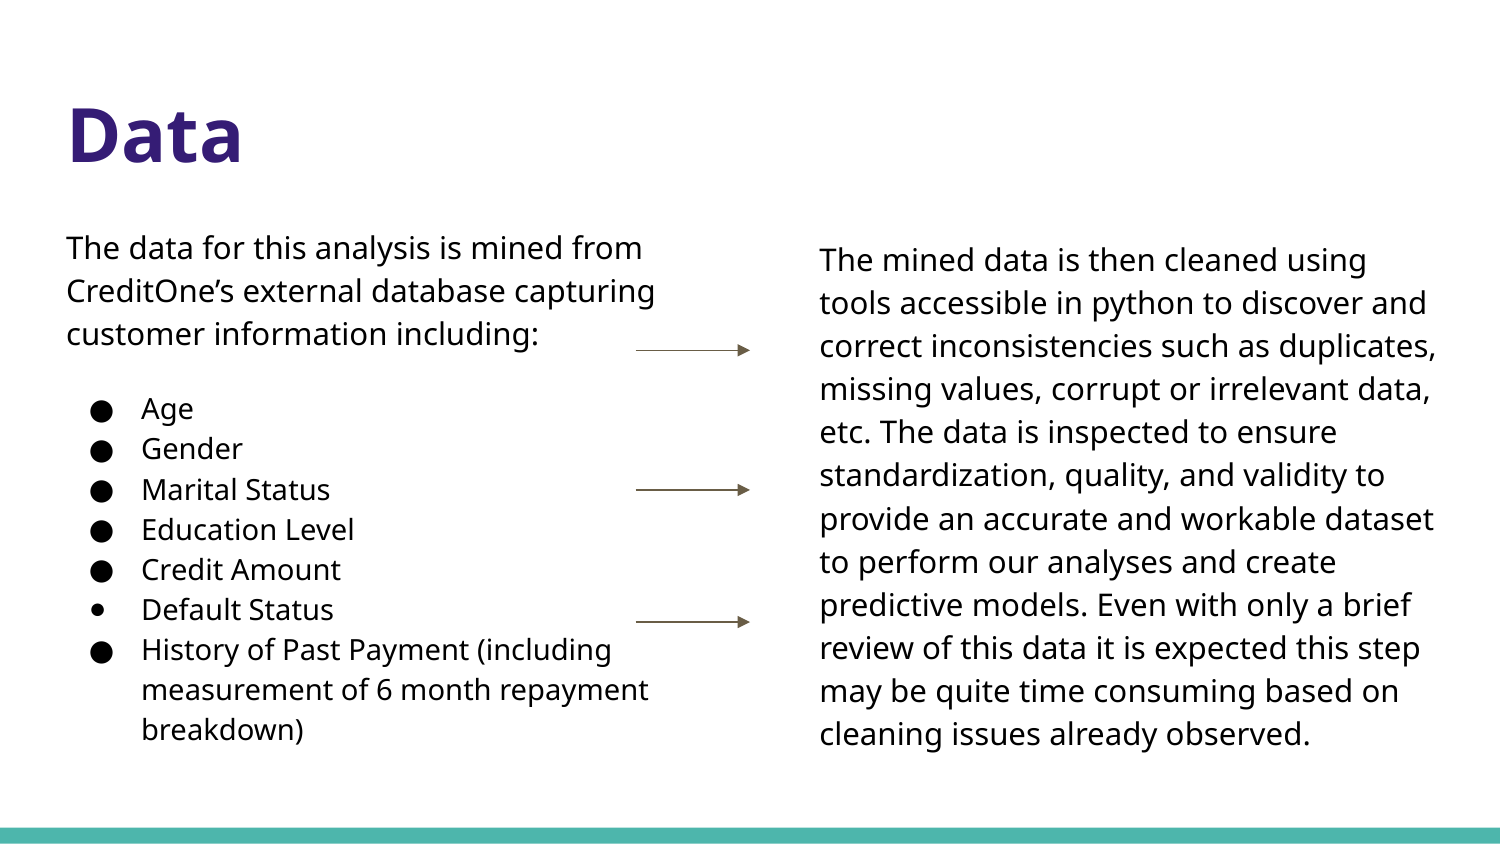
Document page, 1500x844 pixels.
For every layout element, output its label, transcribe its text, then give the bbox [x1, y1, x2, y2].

list The mined data is then cleaned using tools accessible in python to discover and correct inconsistencies such as duplicates, missing values, corrupt or irrelevant data, etc. The data is inspected to ensure standardization, quality, and validity to provide an accurate and workable dataset to perform our analyses and create predictive models. Even with only a brief review of this data it is expected this step may be quite time consuming based on cleaning issues already observed. [804, 219, 1461, 773]
title Data [51, 72, 1449, 189]
list The data for this analysis is mined from CreditOne’s external database capturing customer information including: Age Gender Marital Status Education Level Credit Amount Default Status History of Past Payment (including measurement of 6 month repayment breakdown) [51, 207, 708, 773]
